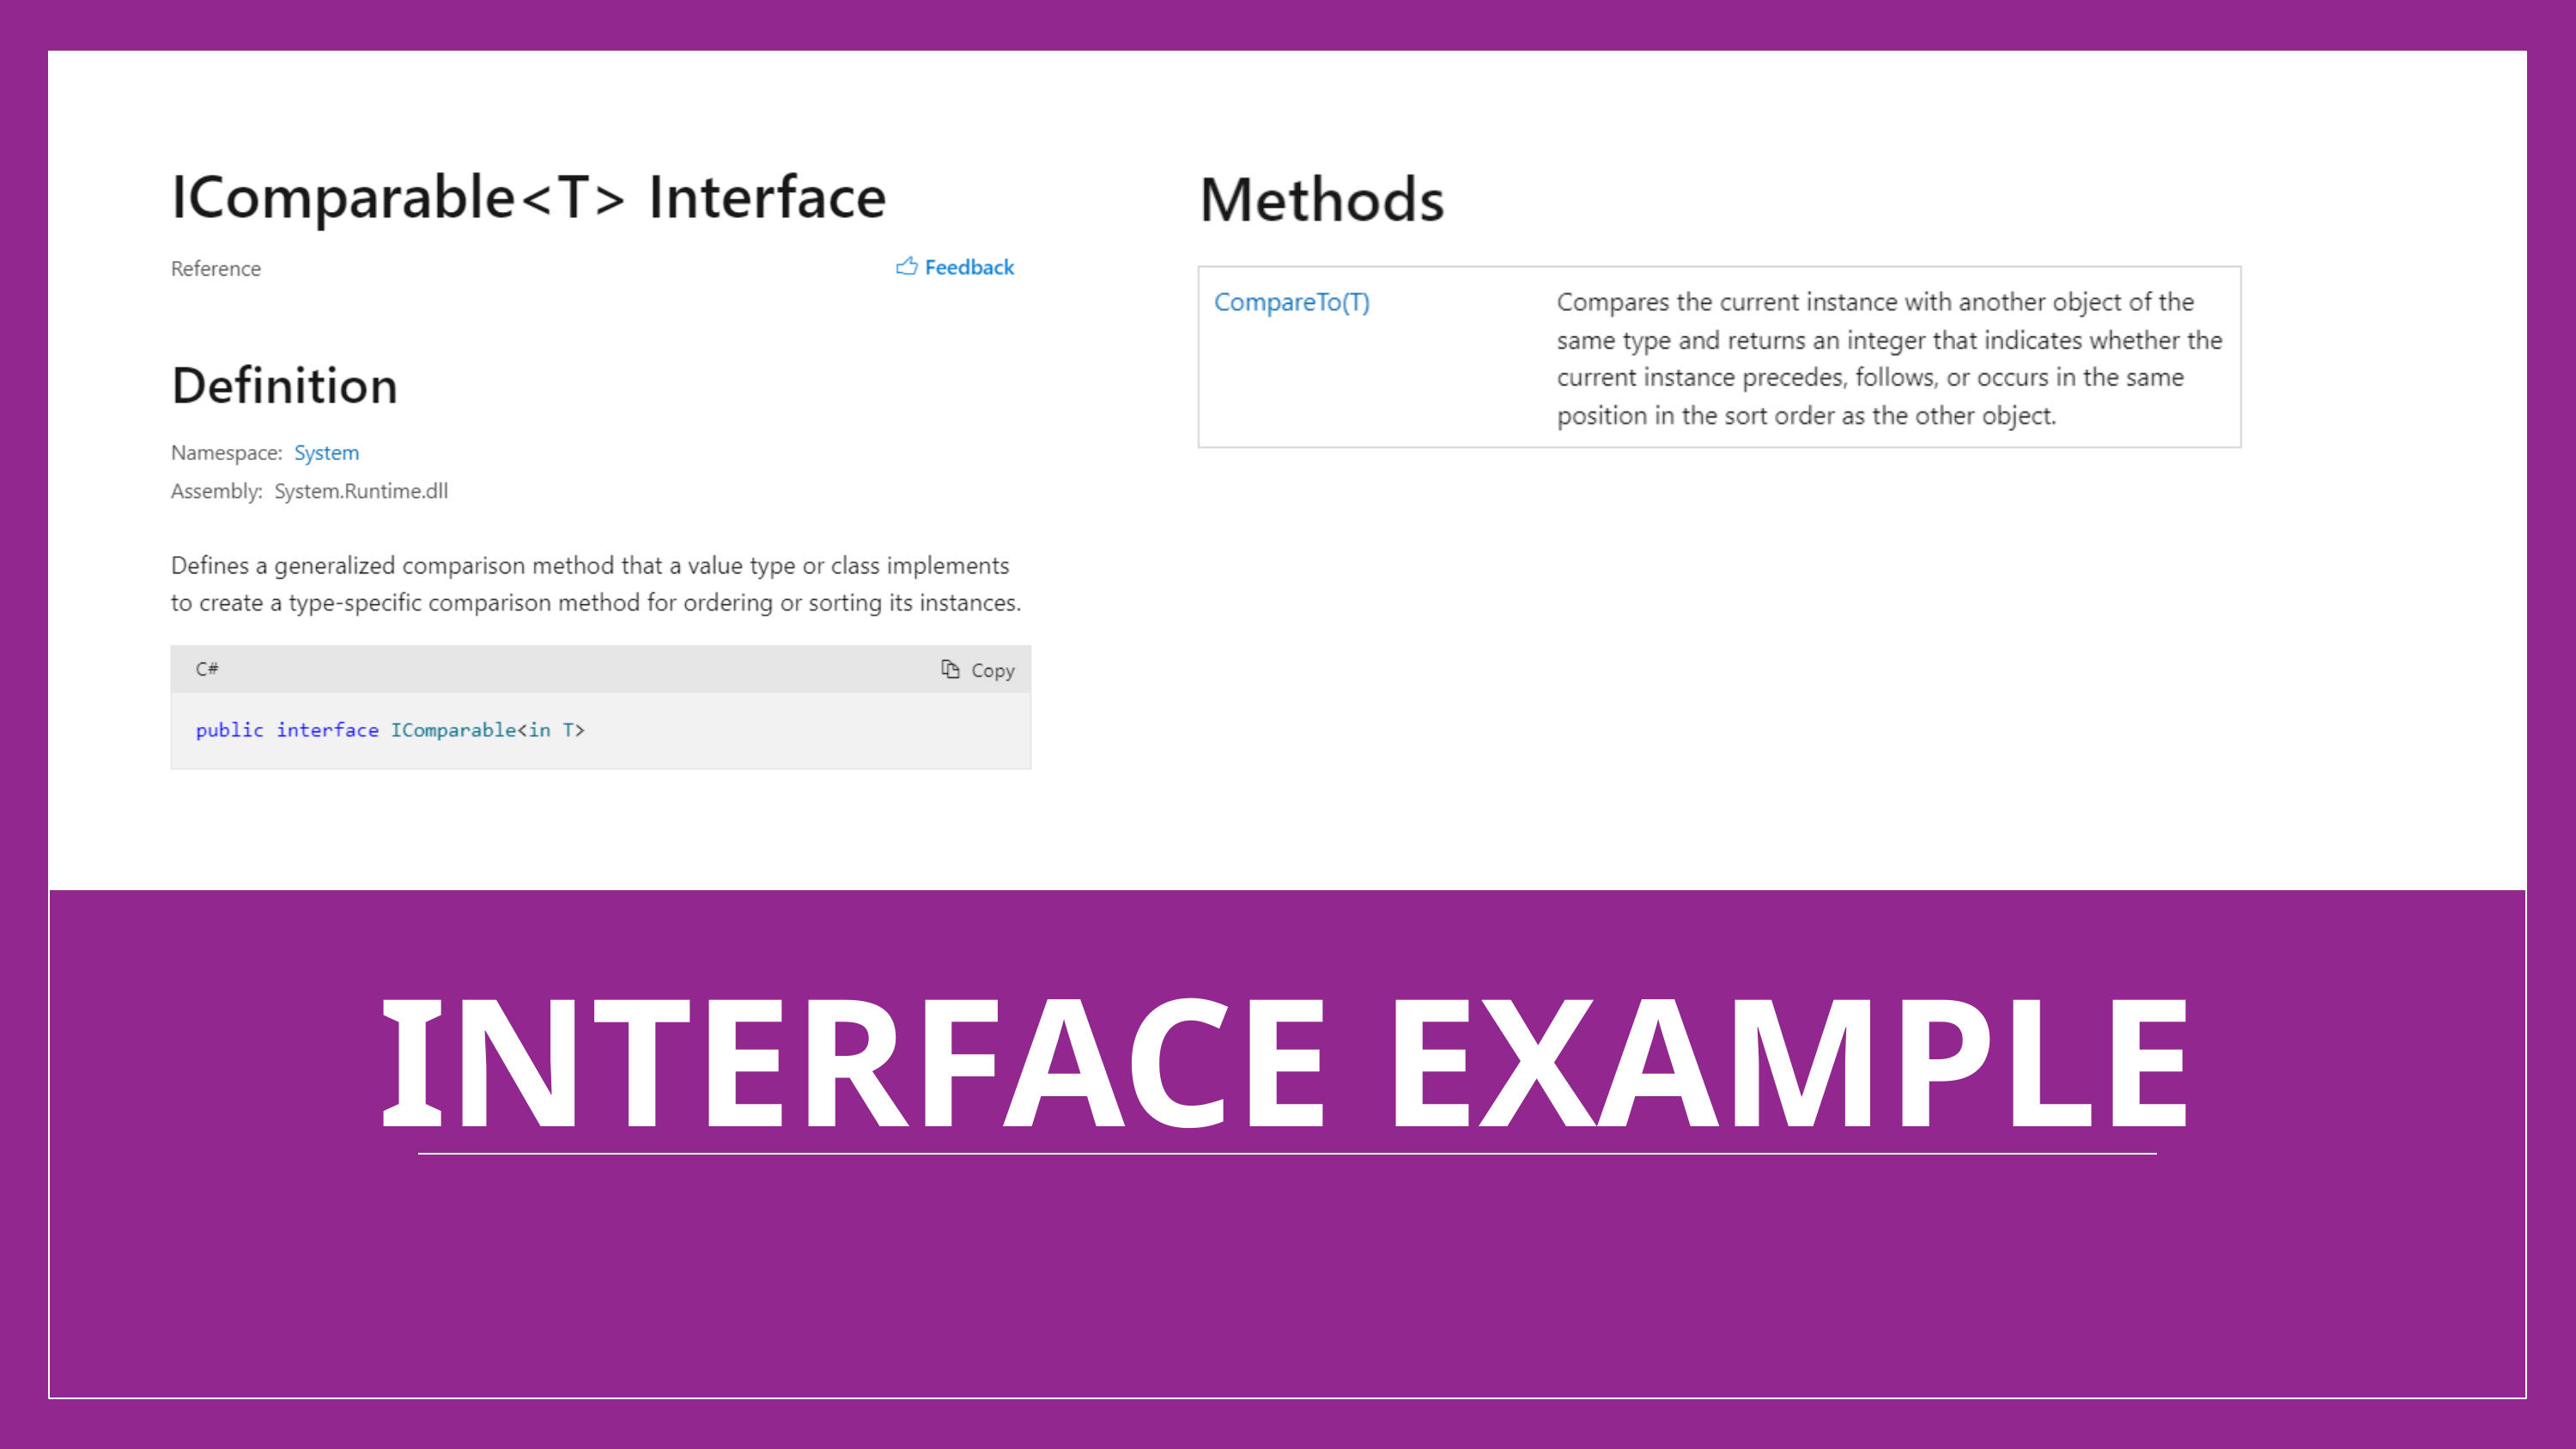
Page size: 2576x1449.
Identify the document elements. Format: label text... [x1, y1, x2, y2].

text_box [47, 890, 2527, 1400]
picture [1179, 148, 2283, 491]
text_box [47, 50, 2527, 890]
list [149, 148, 1074, 792]
title Interface Example [234, 890, 2341, 1169]
